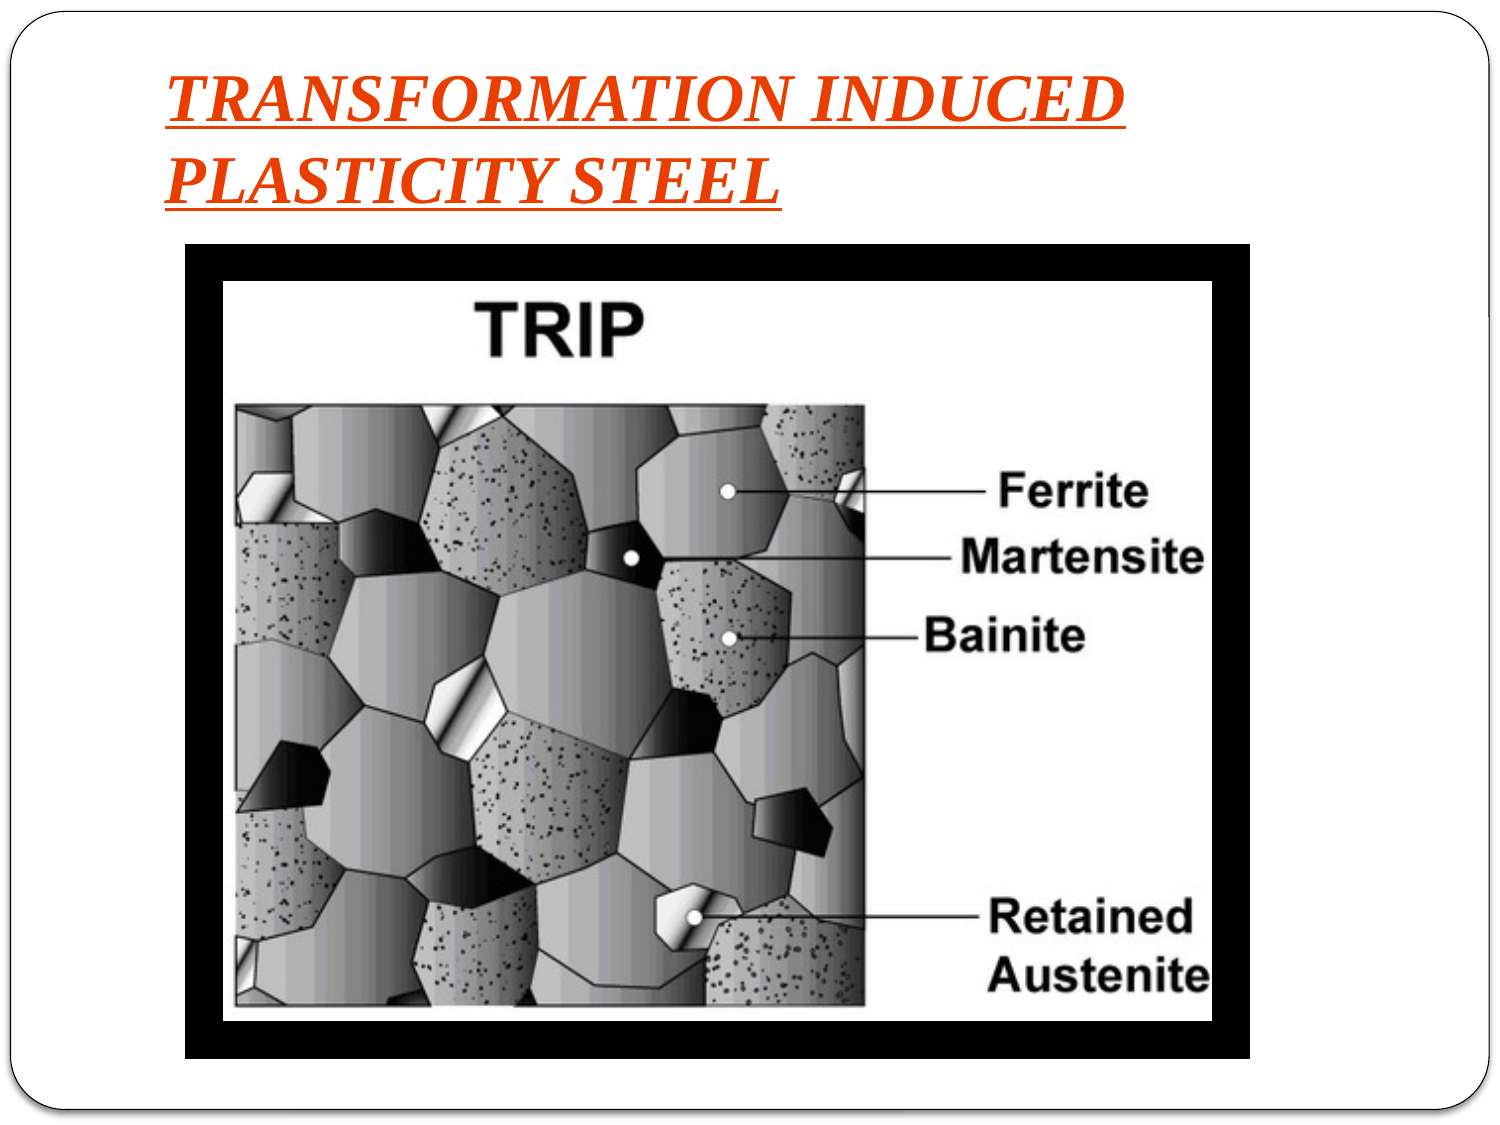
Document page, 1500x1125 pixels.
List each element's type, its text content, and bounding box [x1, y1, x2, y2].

picture [222, 280, 1213, 1022]
title TRANSFORMATION INDUCED PLASTICITY STEEL [150, 45, 1425, 233]
